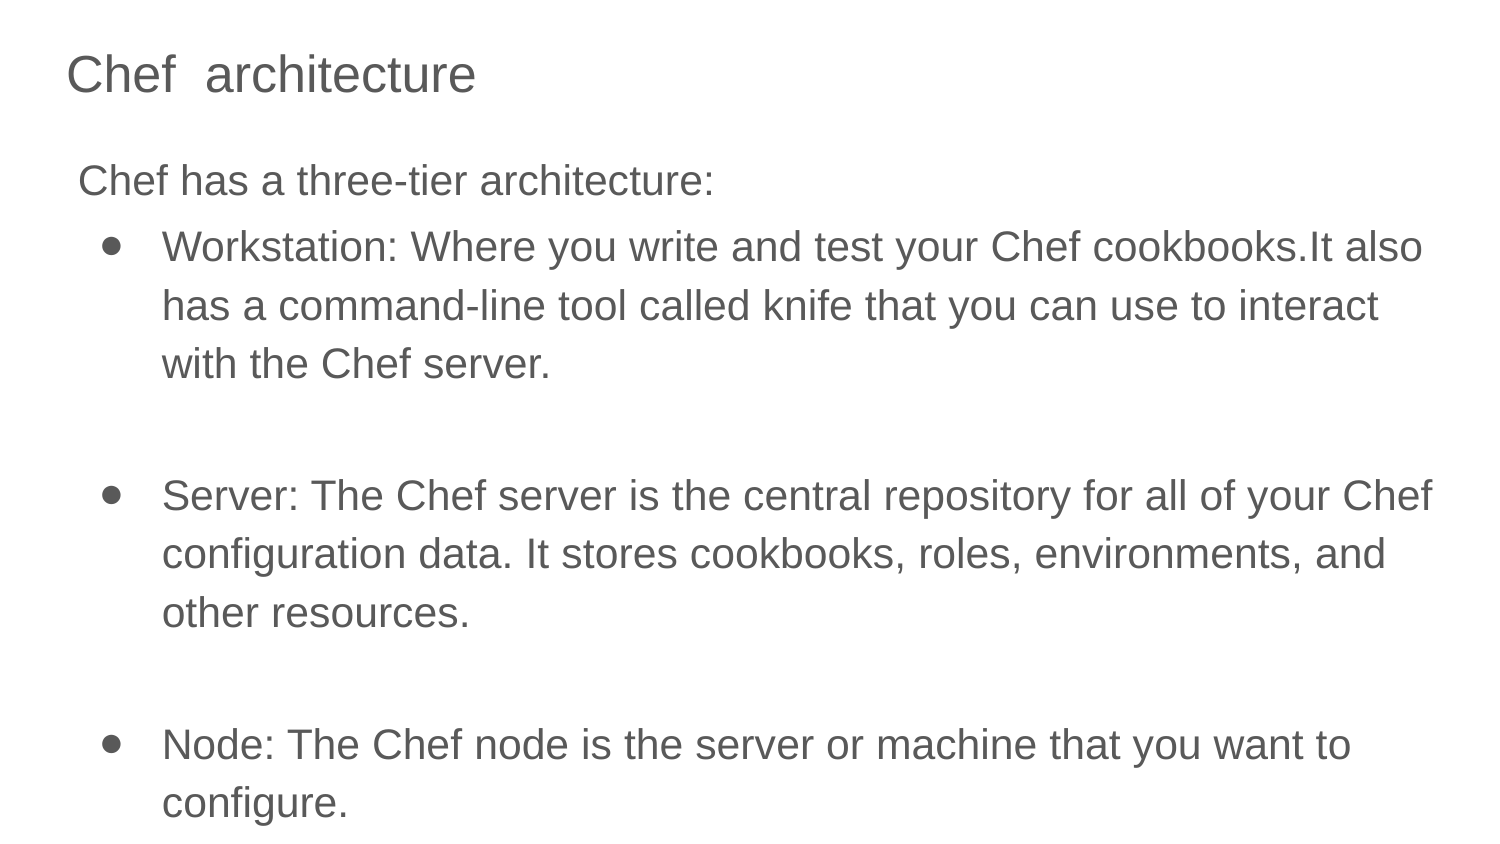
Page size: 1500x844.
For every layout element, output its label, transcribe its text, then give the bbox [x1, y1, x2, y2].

list Chef has a three-tier architecture: Workstation: Where you write and test your Chef cookbooks.It also has a command-line tool called knife that you can use to interact with the Chef server. Server: The Chef server is the central repository for all of your Chef configuration data. It stores cookbooks, roles, environments, and other resources. Node: The Chef node is the server or machine that you want to configure. [62, 130, 1481, 844]
title Chef architecture [51, 25, 1449, 120]
